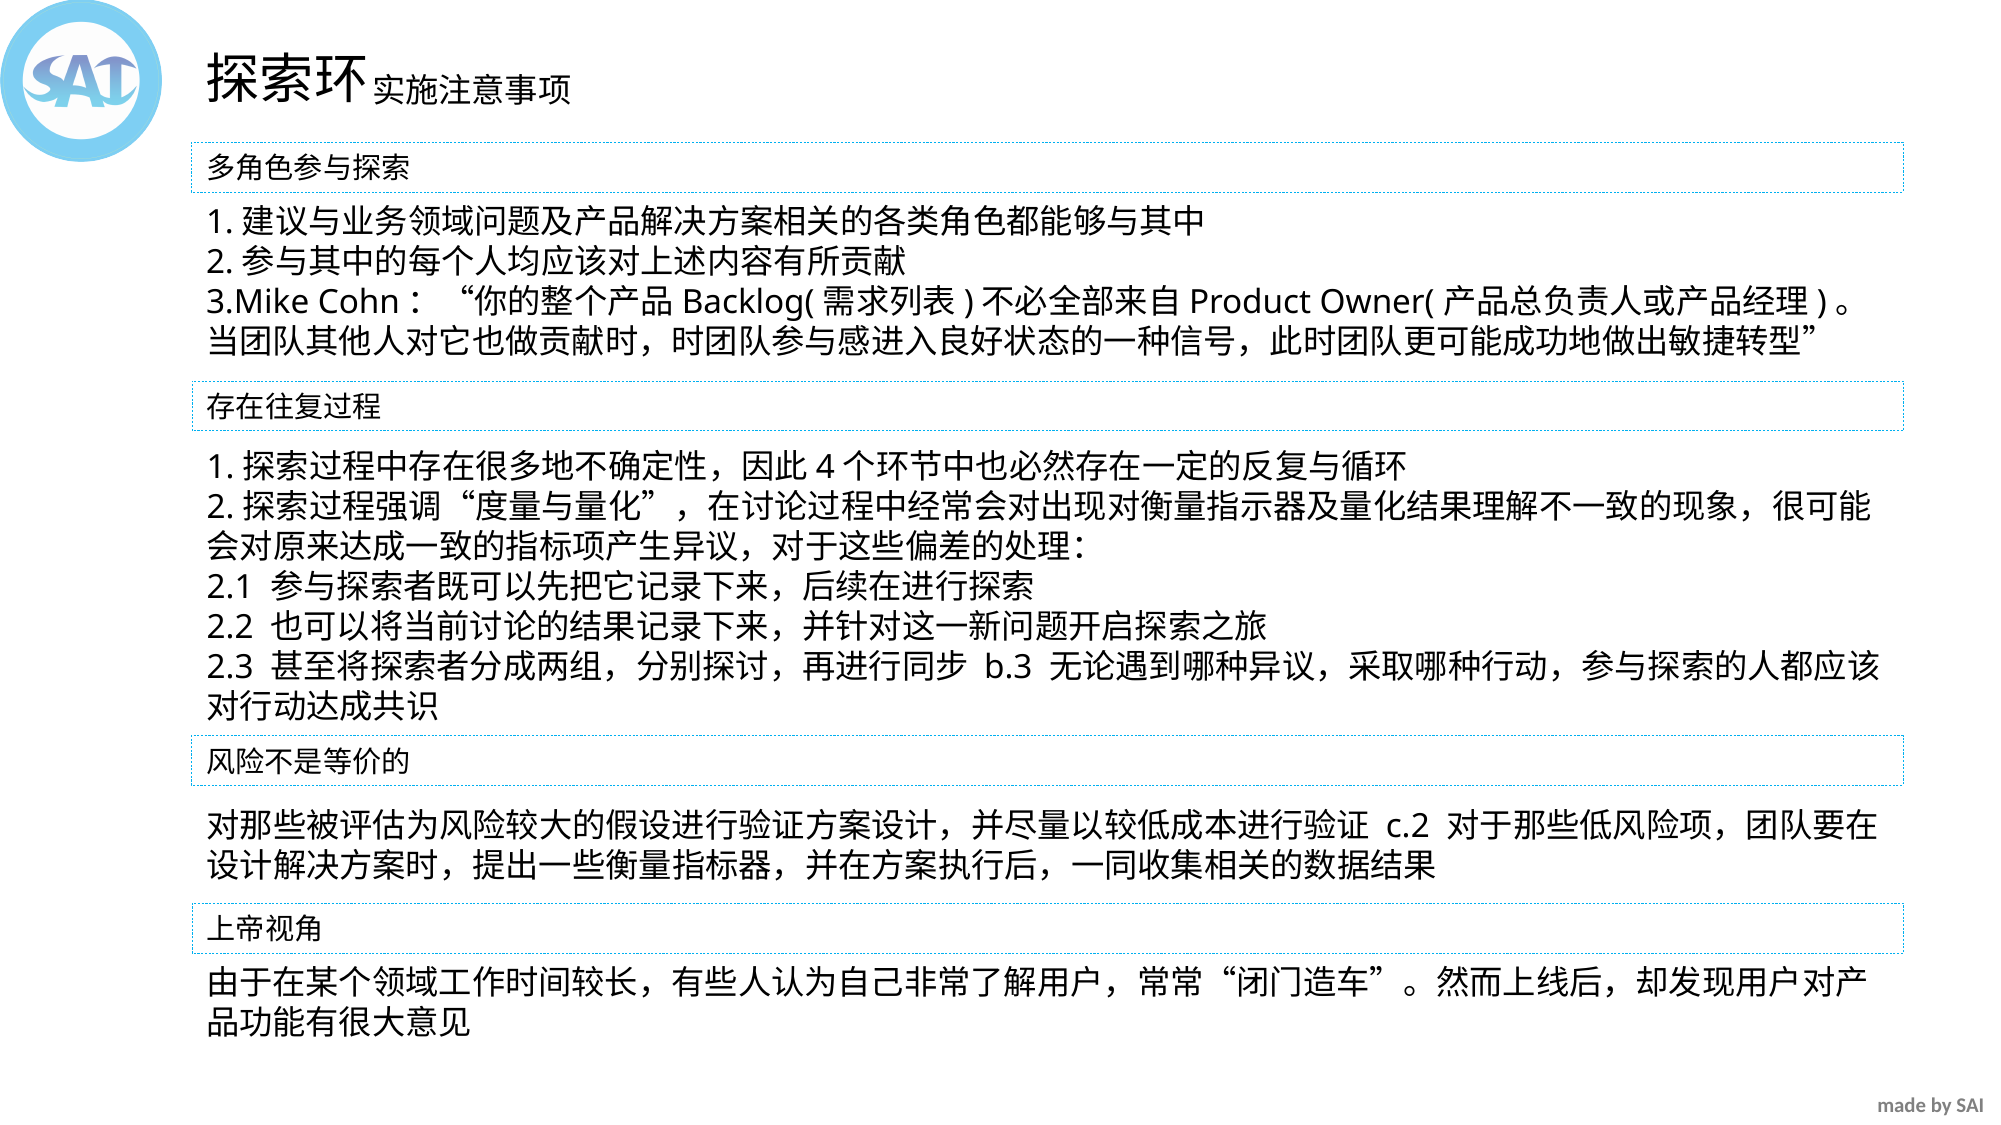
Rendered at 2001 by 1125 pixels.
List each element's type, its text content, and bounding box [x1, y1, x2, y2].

text_box 多角色参与探索 [191, 142, 1903, 192]
text_box 风险不是等价的 [191, 735, 1903, 786]
text_box 实施注意事项 [357, 62, 1056, 117]
text_box 探索环 [191, 36, 524, 117]
text_box 1.建议与业务领域问题及产品解决方案相关的各类角色都能够与其中 2.参与其中的每个人均应该对上述内容有所贡献 3.Mike Cohn：“你的整个产品Backlog(需求列表)不必全部来自Product Owner(产品总负责人或产品经理)。当团队其他人对它也做贡献时，时团队参与感进入良好状态的一种信号，此时团队更可能成功地做出敏捷转型” [191, 192, 1903, 368]
text_box 上帝视角 [191, 903, 1904, 954]
text_box 1.探索过程中存在很多地不确定性，因此4个环节中也必然存在一定的反复与循环 2.探索过程强调“度量与量化”，在讨论过程中经常会对出现对衡量指示器及量化结果理解不一致的现象，很可能会对原来达成一致的指标项产生异议，对于这些偏差的处理： 2.1 参与探索者既可以先把它记录下来，后续在进行探索 2.2 也可以将当前讨论的结果记录下来，并针对这一新问题开启探索之旅 2.3 甚至将探索者分成两组，分别探讨，再进行同步 b.3 无论遇到哪种异议，采取哪种行动，参与探索的人都应该对行动达成共识 [191, 438, 1904, 733]
text_box 由于在某个领域工作时间较长，有些人认为自己非常了解用户，常常“闭门造车”。然而上线后，却发现用户对产品功能有很大意见 [191, 953, 1903, 1049]
text_box 对那些被评估为风险较大的假设进行验证方案设计，并尽量以较低成本进行验证 c.2 对于那些低风险项，团队要在设计解决方案时，提出一些衡量指标器，并在方案执行后，一同收集相关的数据结果 [191, 796, 1904, 892]
text_box 存在往复过程 [191, 380, 1904, 431]
